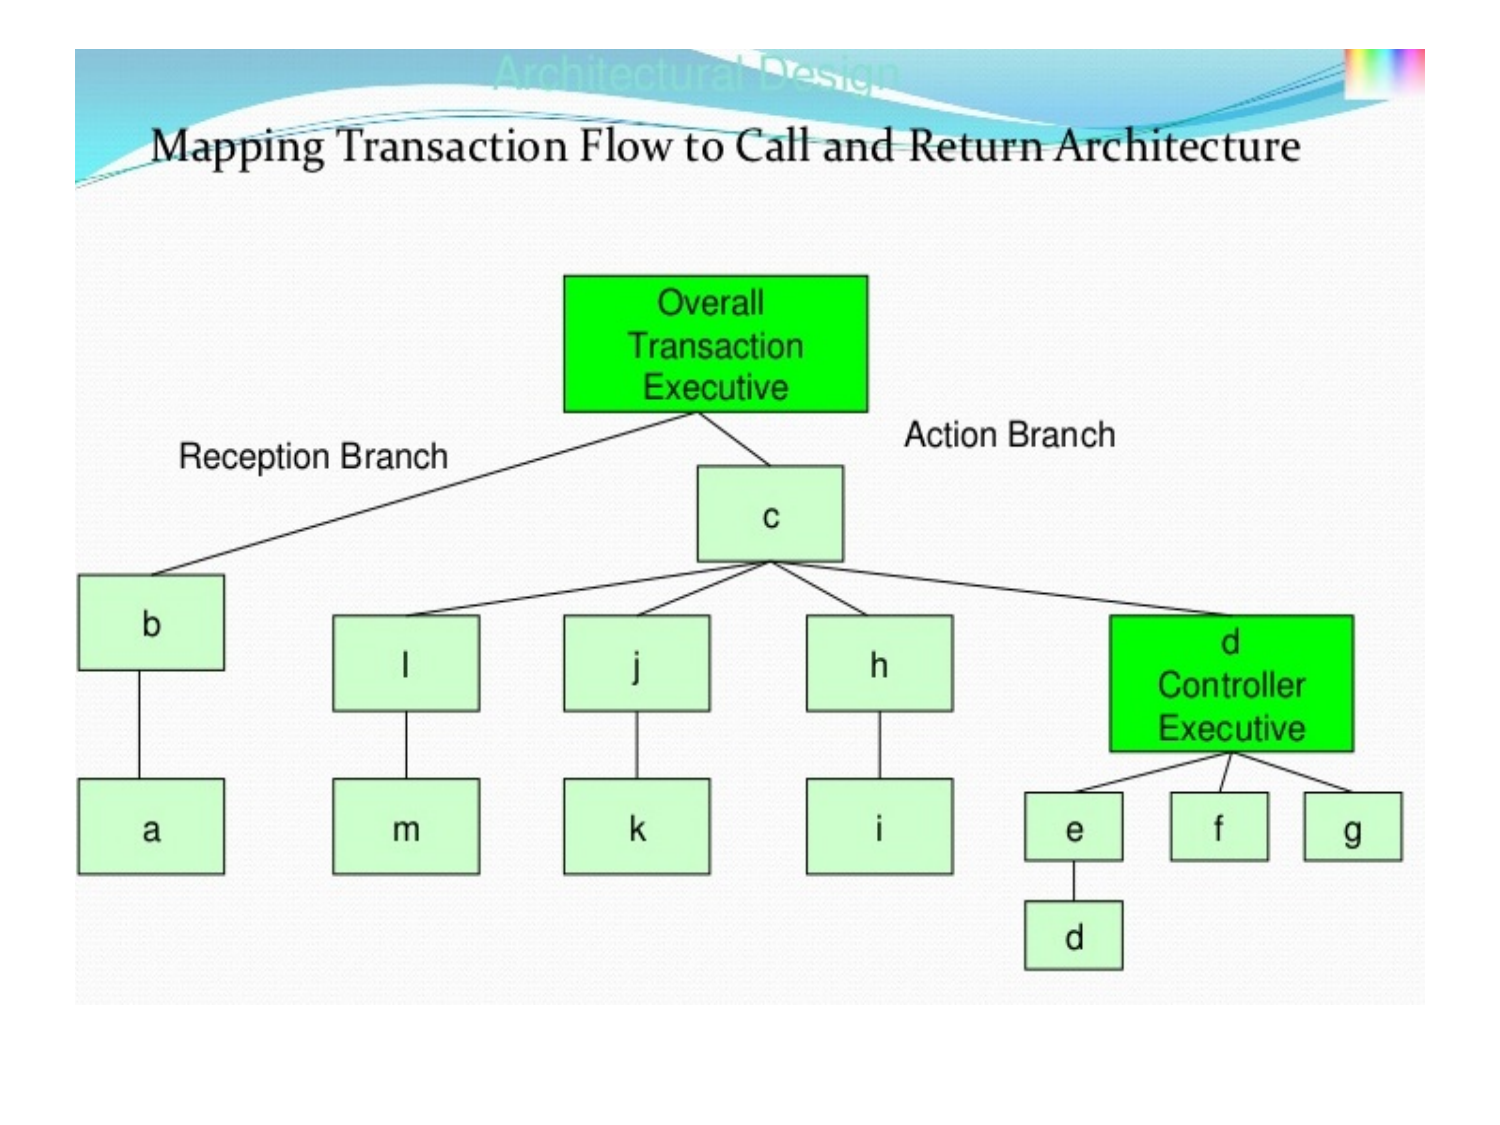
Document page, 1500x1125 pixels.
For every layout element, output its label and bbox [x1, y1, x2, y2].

list [74, 49, 1426, 1006]
